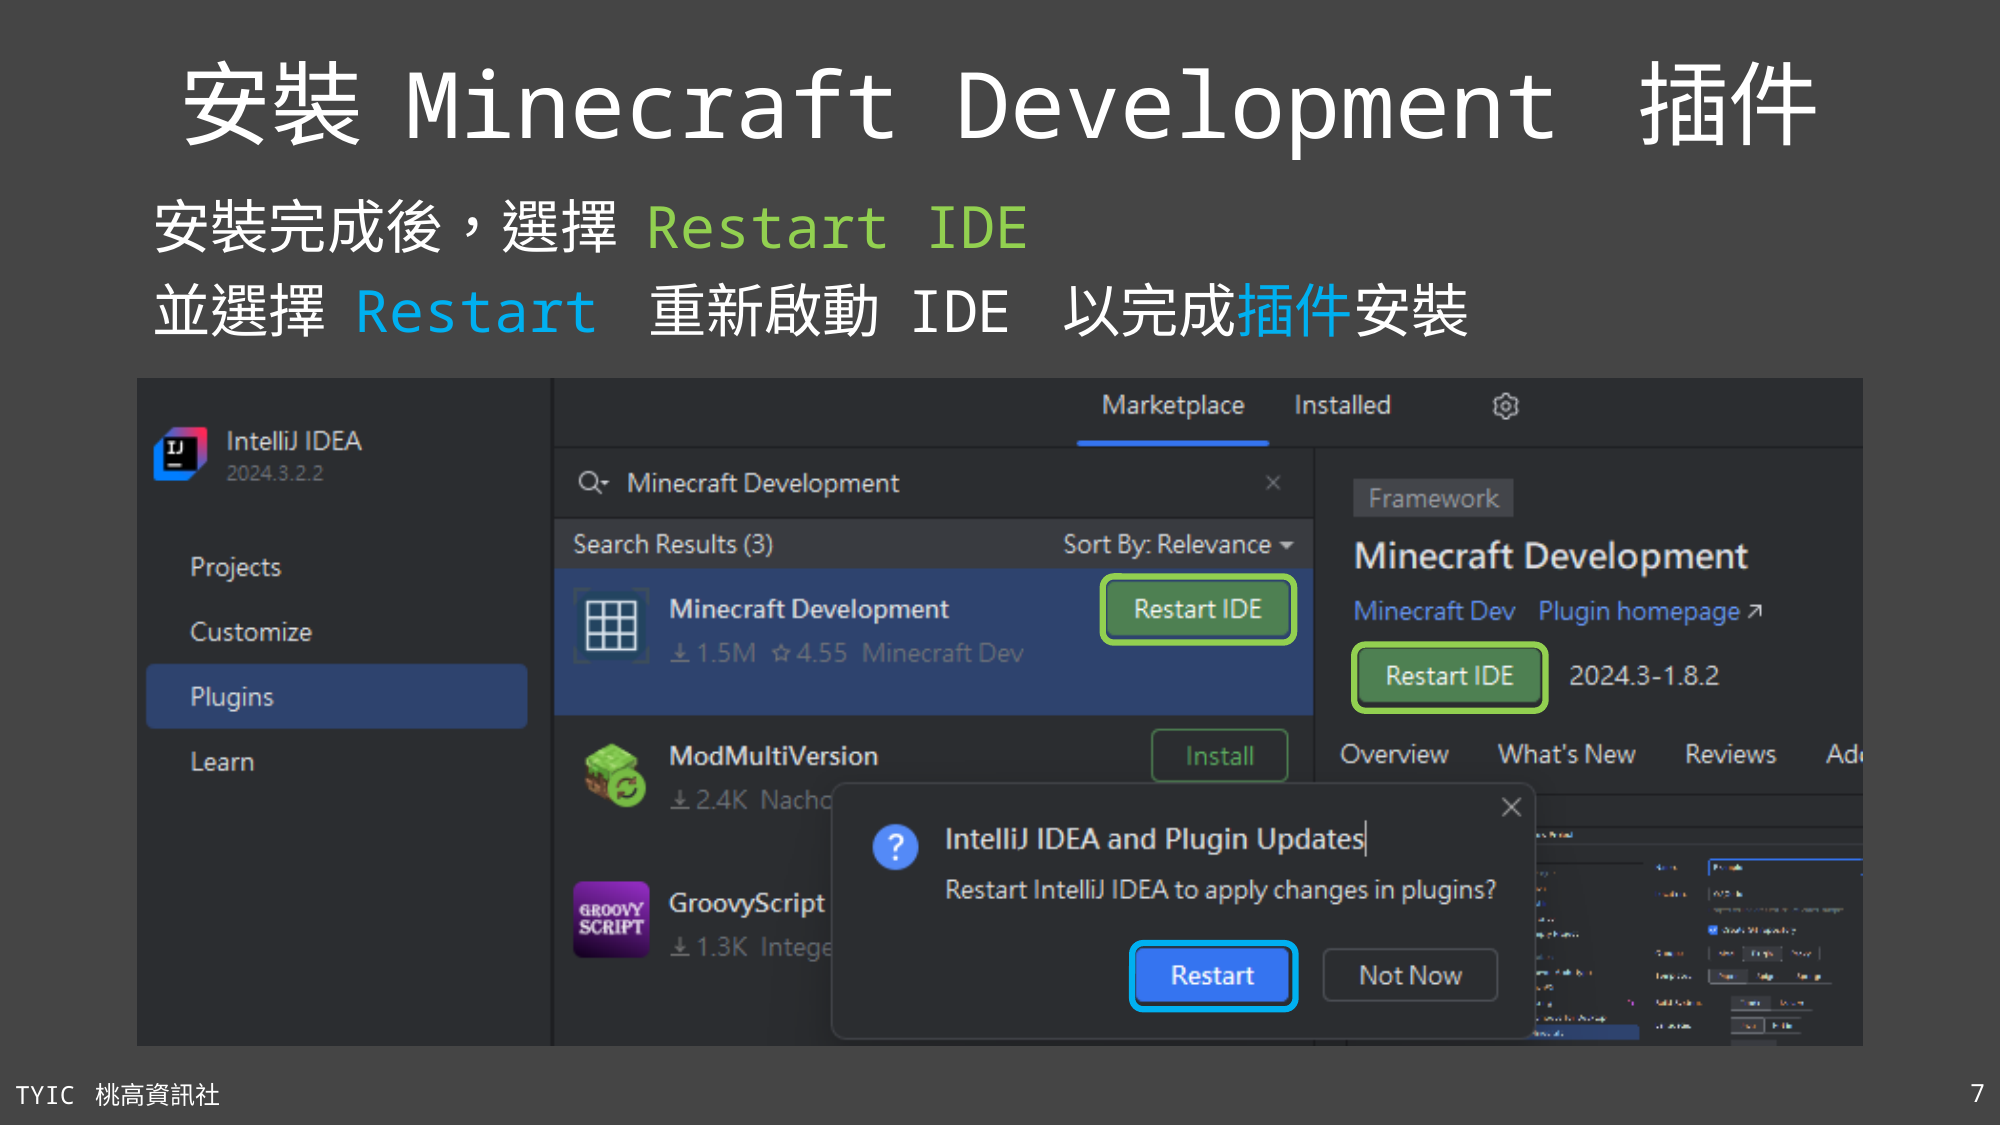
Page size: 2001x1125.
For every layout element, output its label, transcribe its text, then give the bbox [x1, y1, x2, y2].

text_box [137, 378, 1863, 1046]
title 安裝 Minecraft Development 插件 [137, 0, 1863, 190]
list 安裝完成後，選擇 Restart IDE 並選擇 Restart 重新啟動 IDE 以完成插件安裝 [137, 190, 1863, 369]
